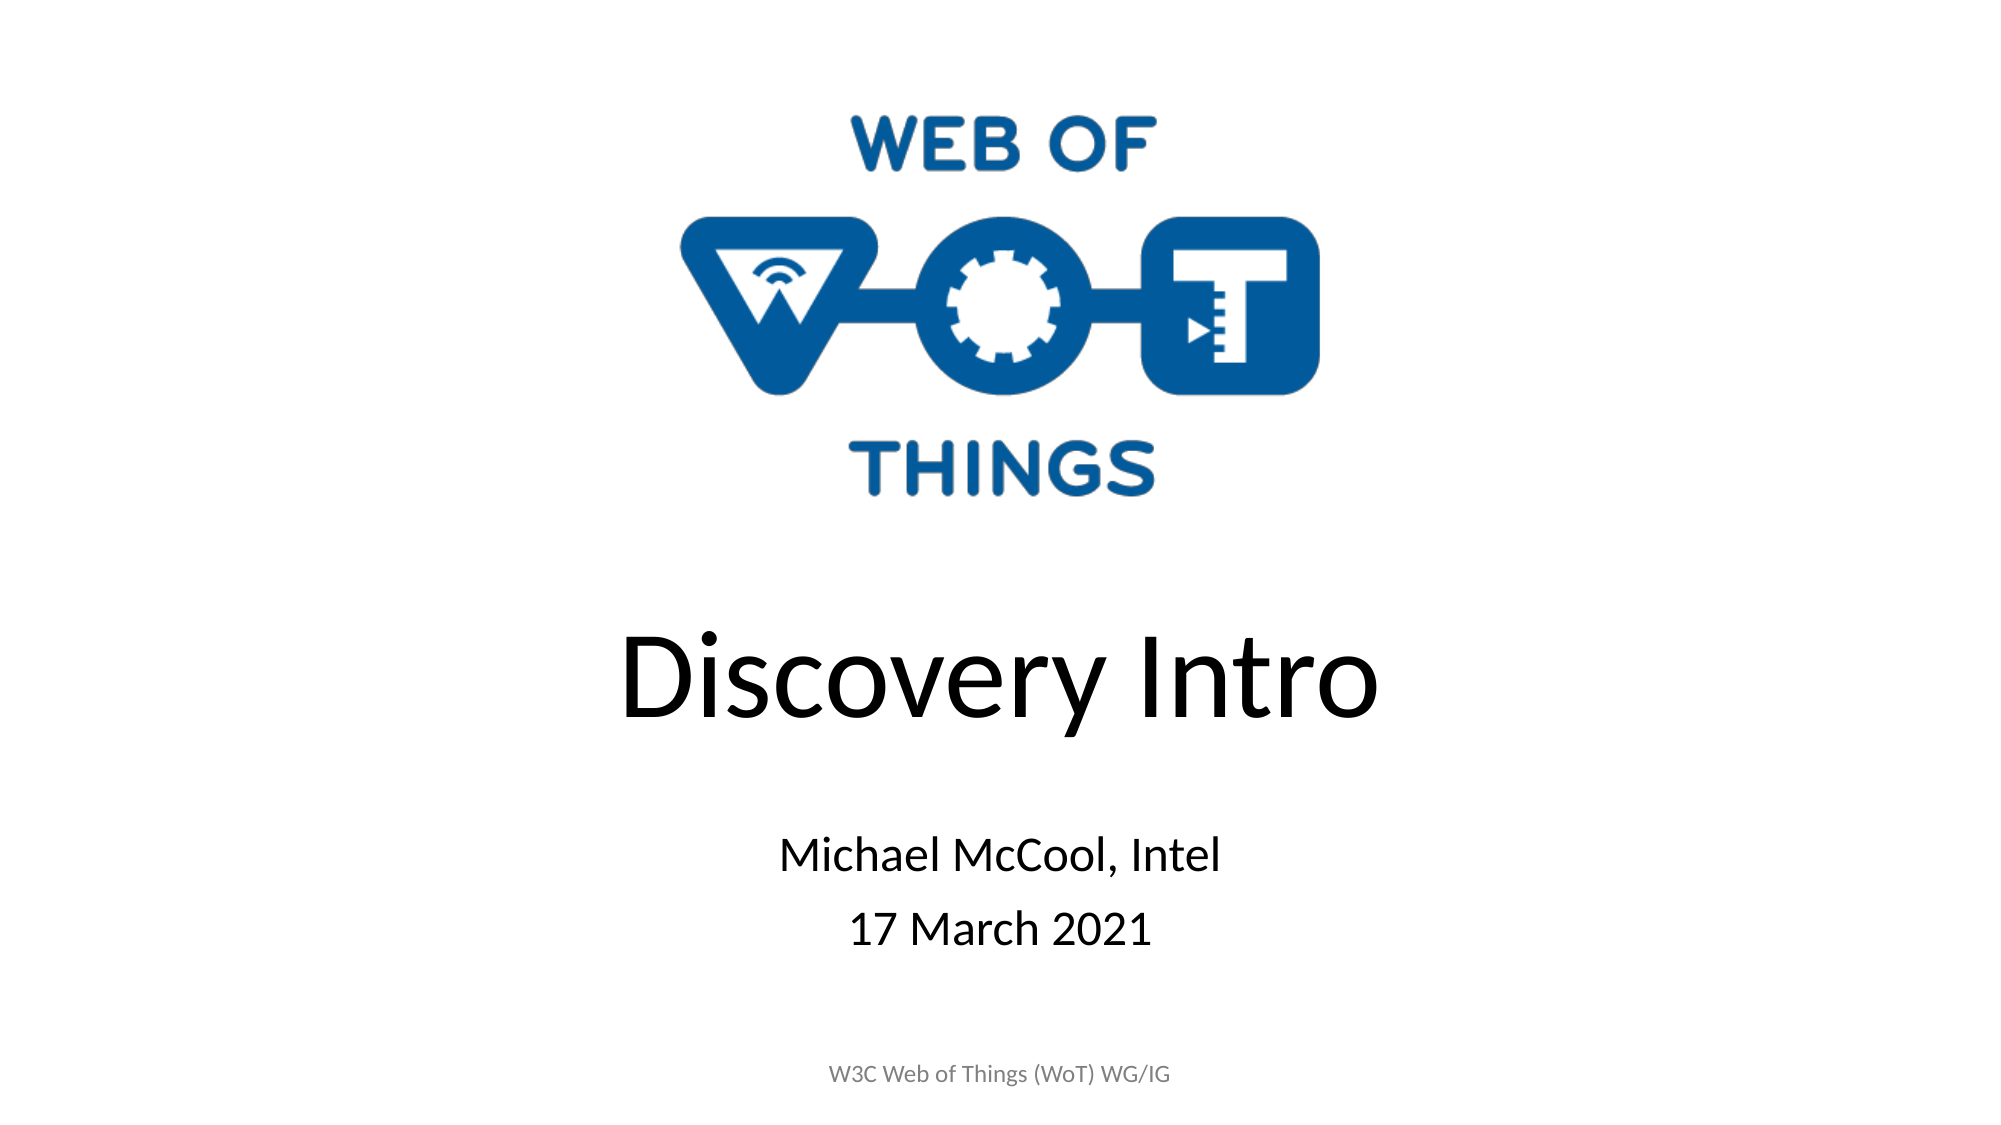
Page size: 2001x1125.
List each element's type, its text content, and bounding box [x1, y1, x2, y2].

subtitle Michael McCool, Intel 17 March 2021 [249, 820, 1750, 1007]
footer W3C Web of Things (WoT) WG/IG [662, 1042, 1338, 1103]
picture [619, 79, 1381, 533]
title Discovery Intro [137, 562, 1863, 791]
